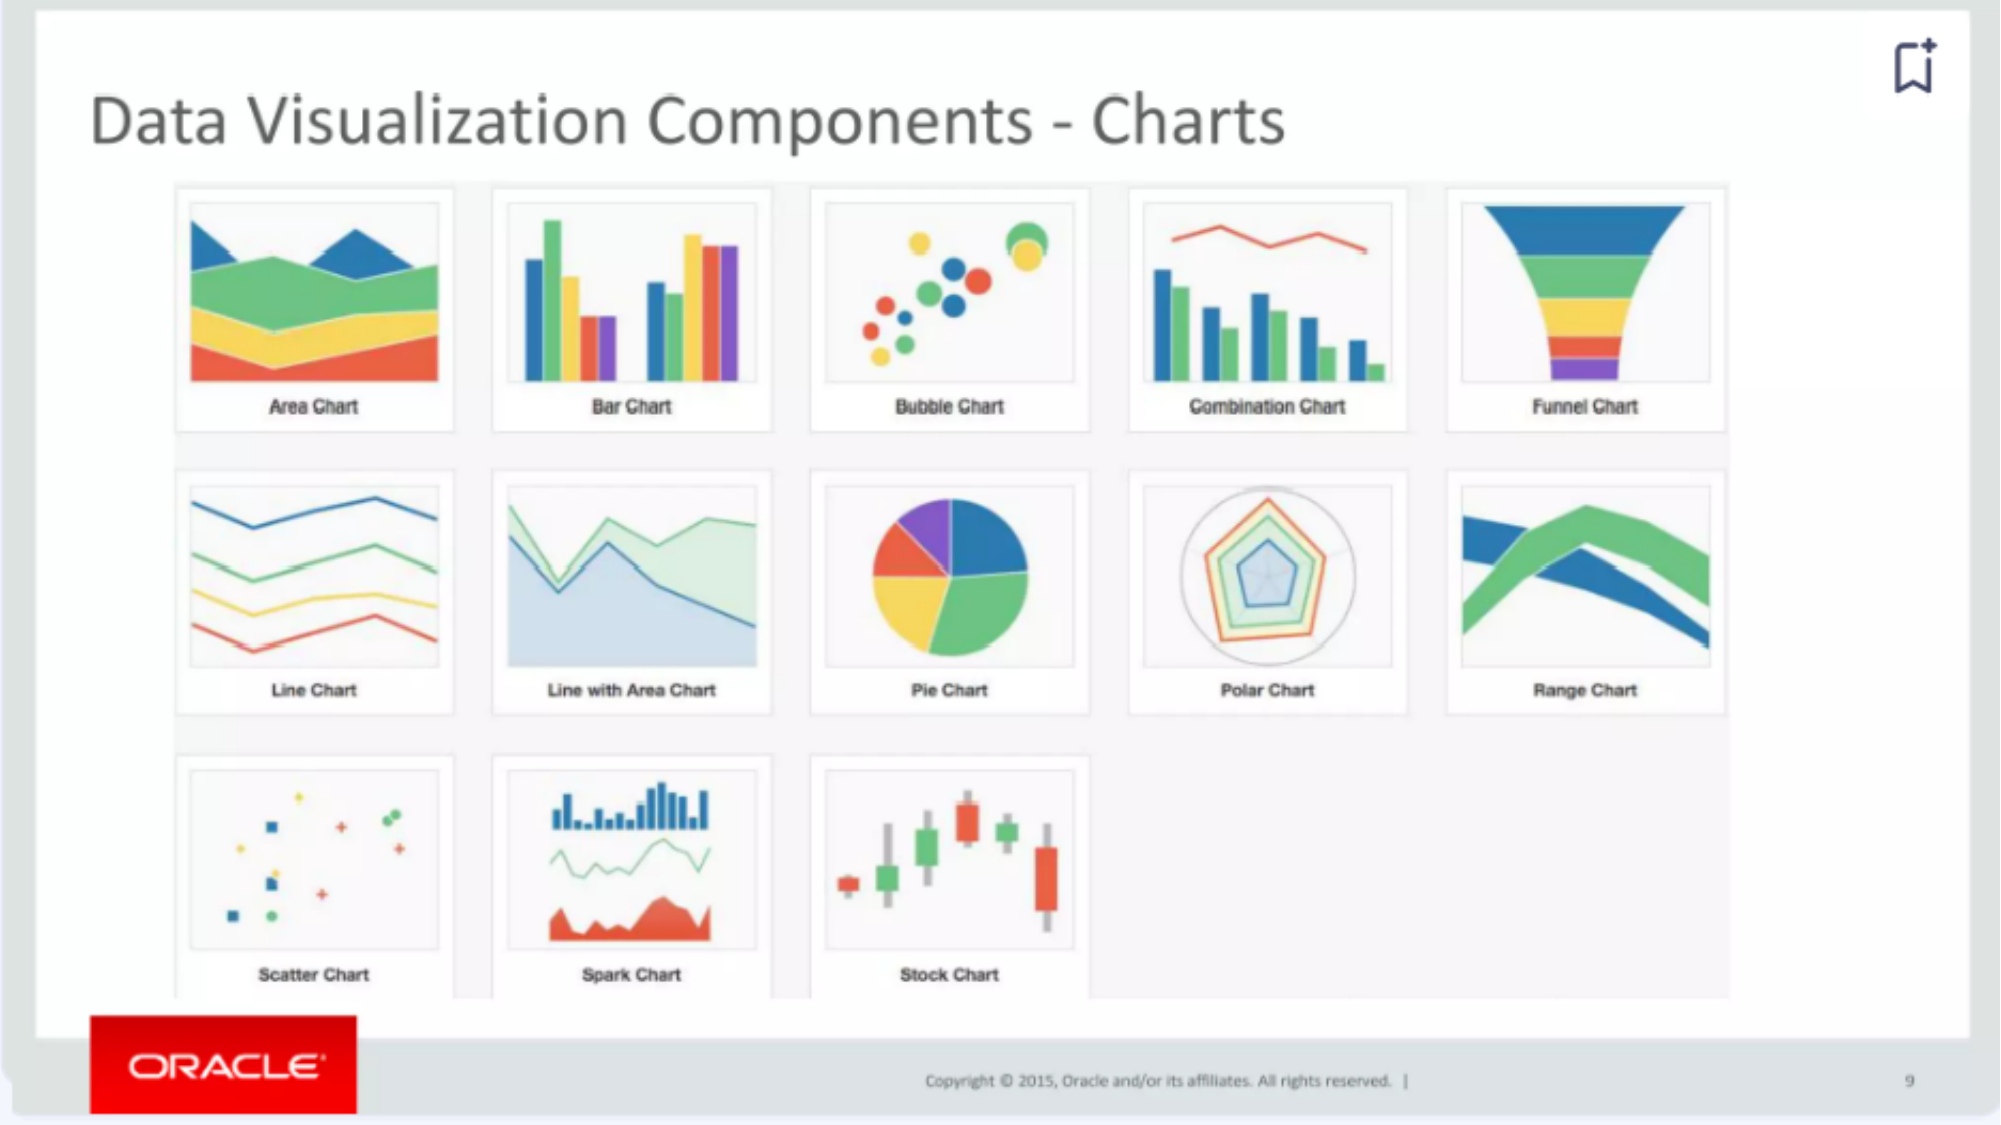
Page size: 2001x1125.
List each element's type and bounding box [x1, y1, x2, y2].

list [0, 0, 2000, 1125]
